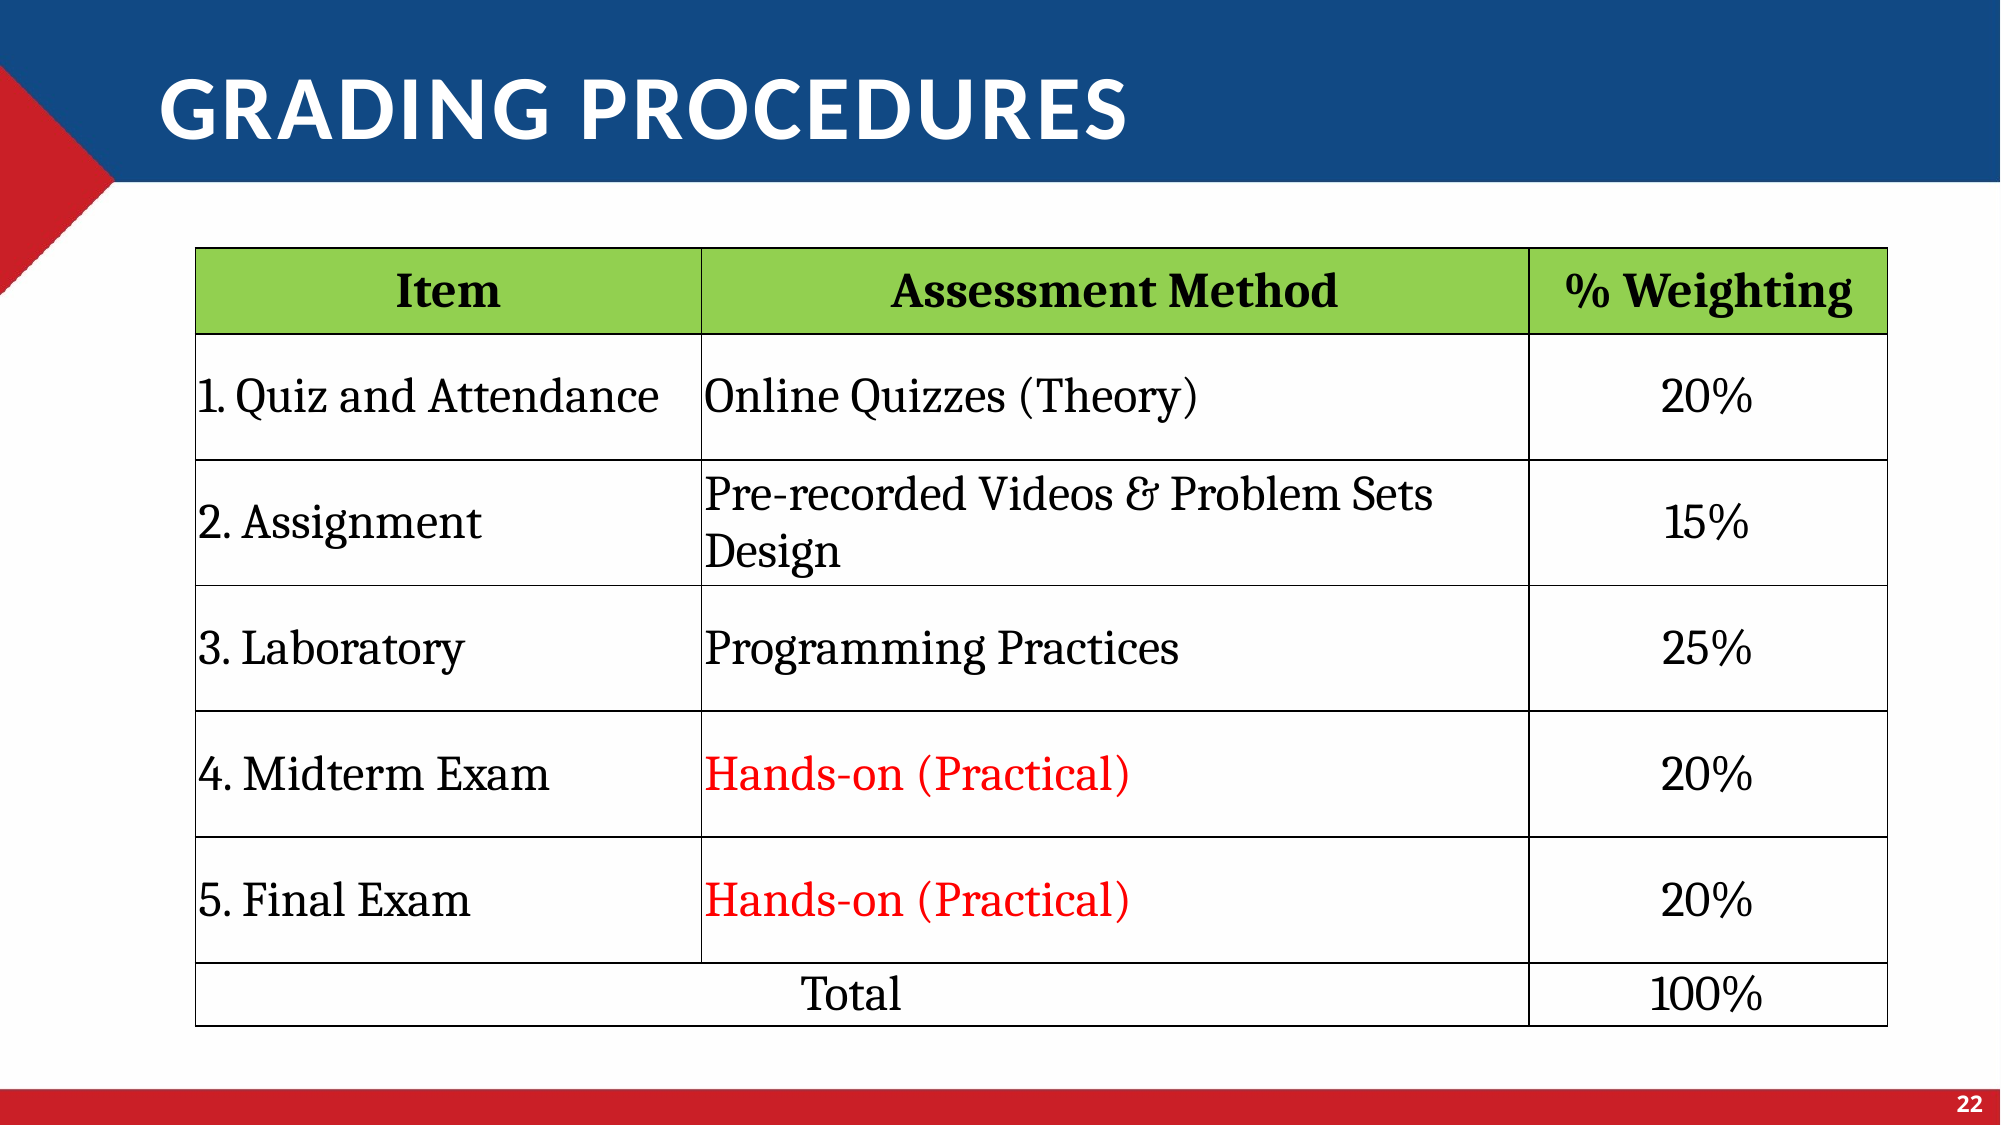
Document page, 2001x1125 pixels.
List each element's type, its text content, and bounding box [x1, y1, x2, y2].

table_cell Hands-on (Practical) [702, 838, 1528, 962]
table_cell 100% [1530, 964, 1887, 1025]
table_cell 3. Laboratory [196, 586, 701, 710]
title Grading procedures [127, 45, 1890, 176]
table_cell Hands-on (Practical) [702, 712, 1528, 836]
table_cell Programming Practices [702, 586, 1528, 710]
table_cell Online Quizzes (Theory) [702, 335, 1528, 459]
table_cell Pre-recorded Videos & Problem Sets Design [702, 461, 1528, 585]
table_cell 25% [1530, 586, 1887, 710]
table_header Item [196, 249, 701, 333]
table_cell 4. Midterm Exam [196, 712, 701, 836]
table_cell 5. Final Exam [196, 838, 701, 962]
table_cell 20% [1530, 335, 1887, 459]
table_cell 15% [1530, 461, 1887, 585]
table_header Assessment Method [702, 249, 1528, 333]
table_cell 2. Assignment [196, 461, 701, 585]
table_cell 1. Quiz and Attendance [196, 335, 701, 459]
picture [0, 0, 2001, 1125]
table_header % Weighting [1530, 249, 1887, 333]
table_cell Total [196, 964, 1528, 1025]
table_cell 20% [1530, 838, 1887, 962]
table_cell 20% [1530, 712, 1887, 836]
slide_number 22 [1939, 1085, 2000, 1125]
